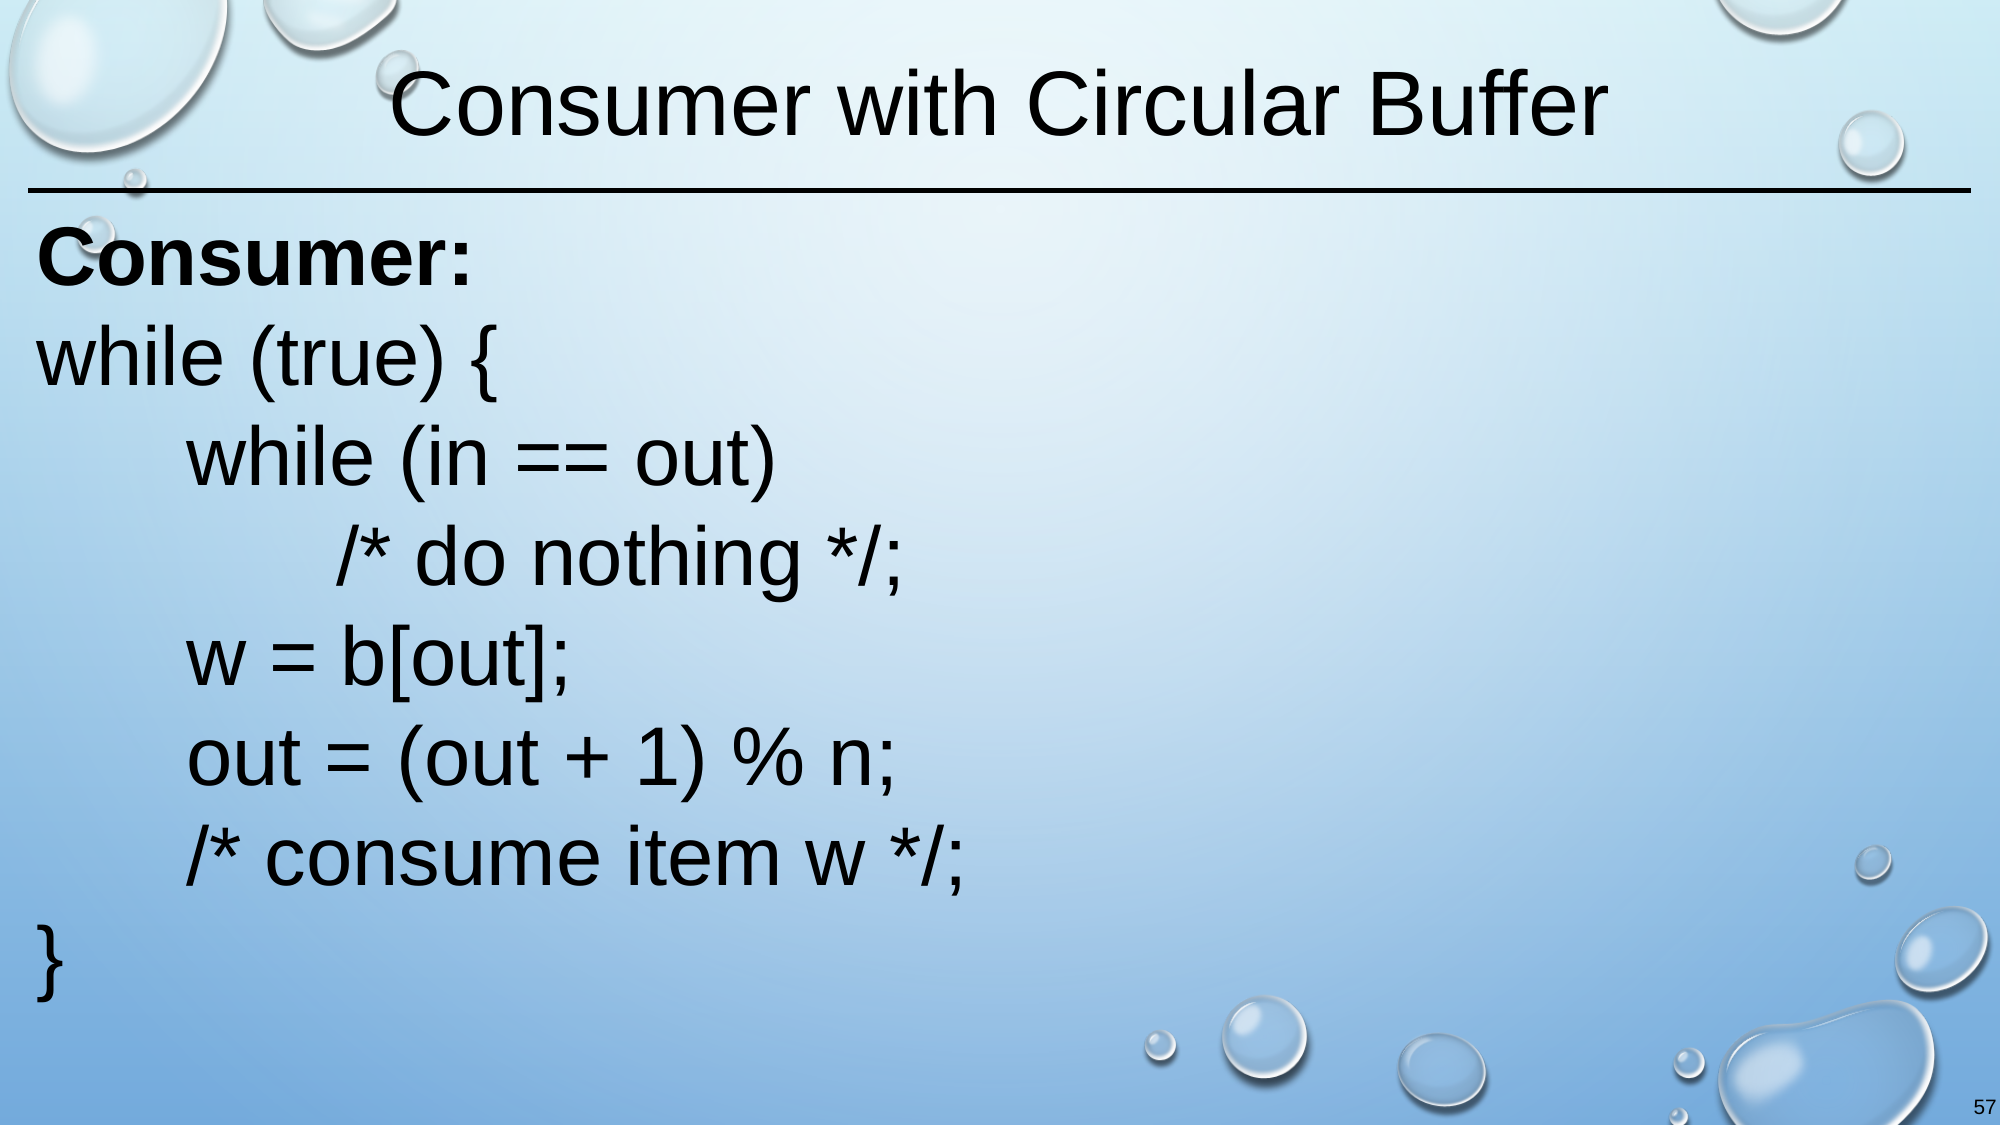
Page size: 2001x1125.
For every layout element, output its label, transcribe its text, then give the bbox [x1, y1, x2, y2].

picture [0, 0, 2000, 1125]
slide_number 57 [1909, 1089, 2000, 1124]
list Consumer: while (true) { while (in == out) /* do nothing */; w = b[out]; out = (out + 1) % n; /* consume item w */; } [28, 195, 1972, 1108]
title Consumer with Circular Buffer [28, 25, 1972, 187]
